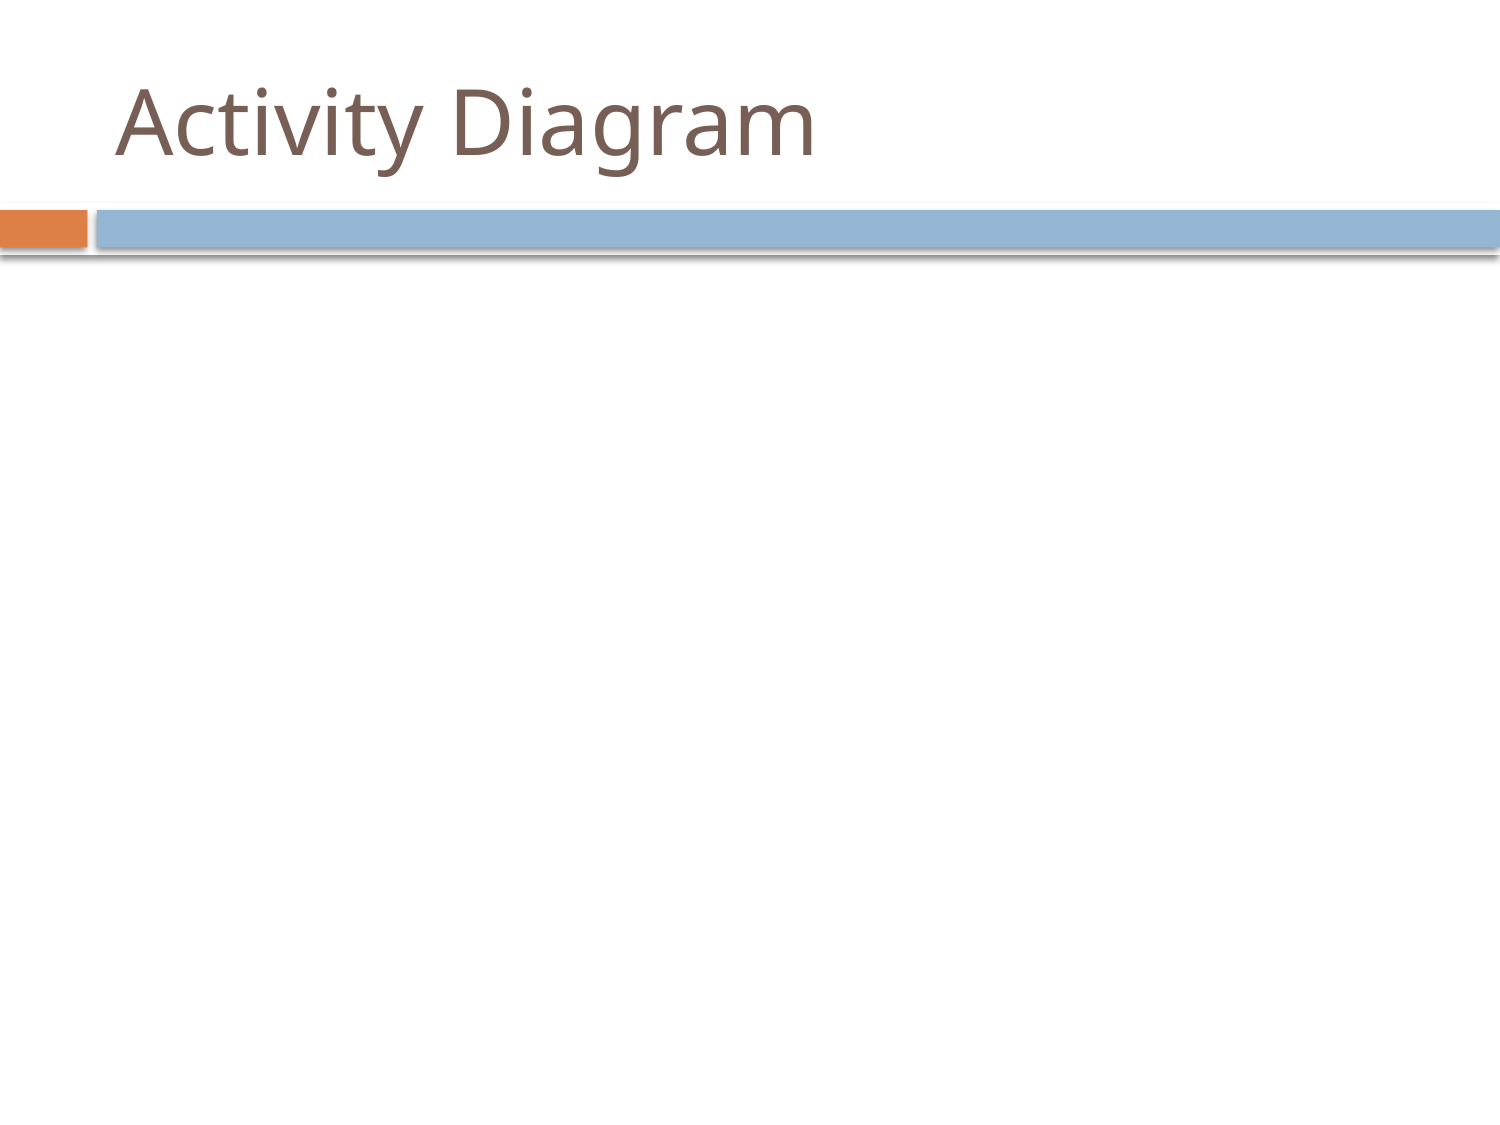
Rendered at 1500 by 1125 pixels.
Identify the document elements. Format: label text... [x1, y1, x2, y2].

title Activity Diagram [100, 37, 1438, 200]
